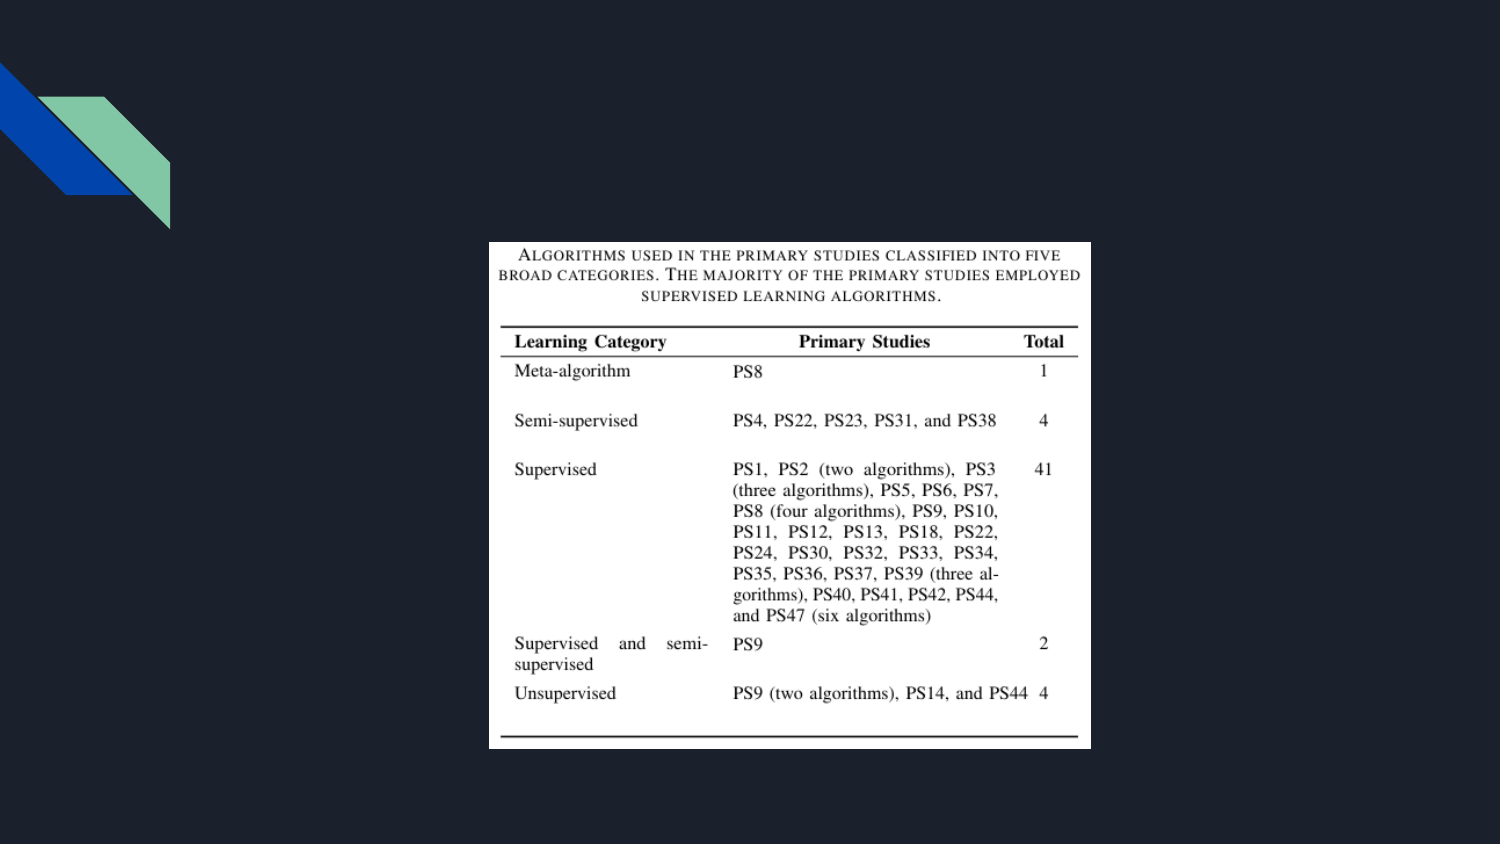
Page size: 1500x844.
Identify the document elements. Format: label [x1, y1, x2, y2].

picture [489, 242, 1091, 750]
